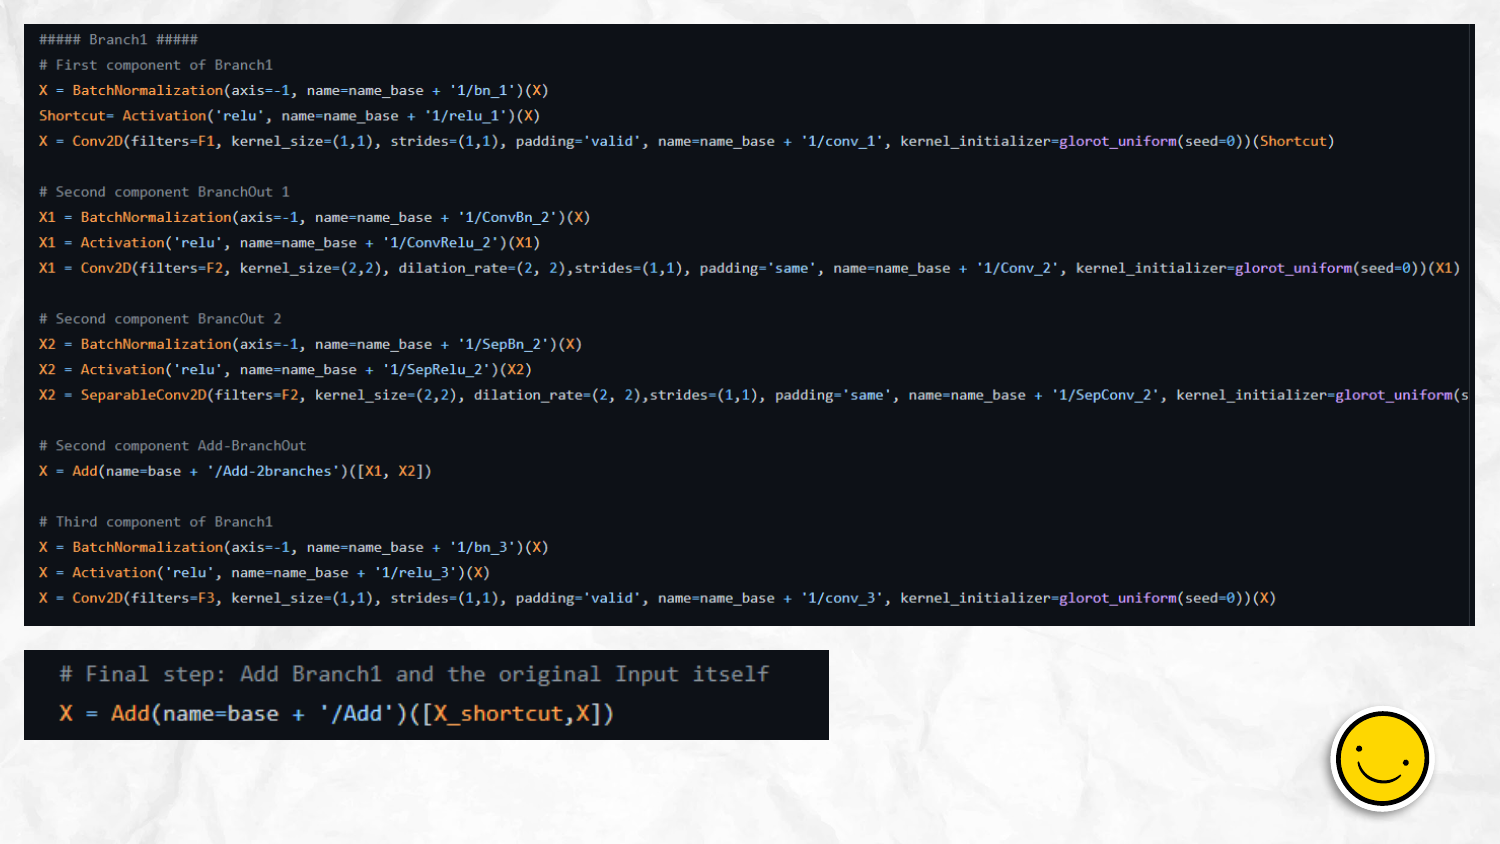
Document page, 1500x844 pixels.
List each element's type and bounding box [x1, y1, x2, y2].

text_box [1311, 691, 1449, 826]
picture [0, 0, 1500, 844]
